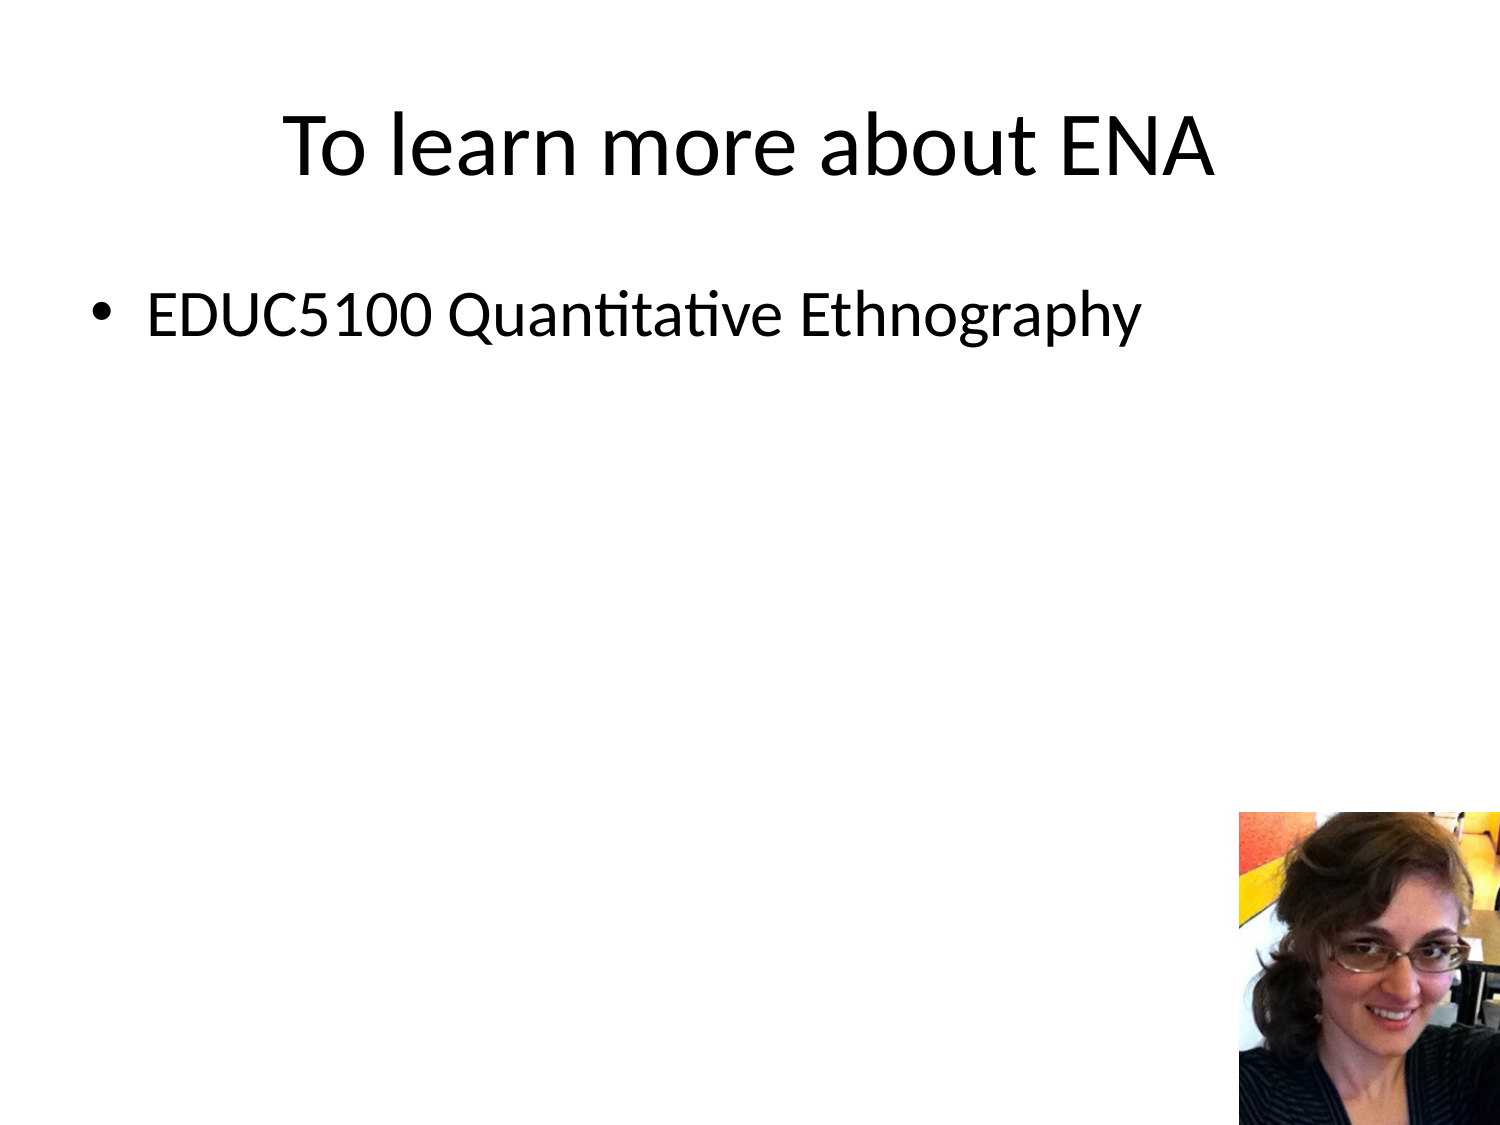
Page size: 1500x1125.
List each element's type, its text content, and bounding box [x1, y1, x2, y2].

picture [1239, 812, 1500, 1125]
list EDUC5100 Quantitative Ethnography [75, 262, 1425, 1005]
title To learn more about ENA [75, 45, 1425, 233]
